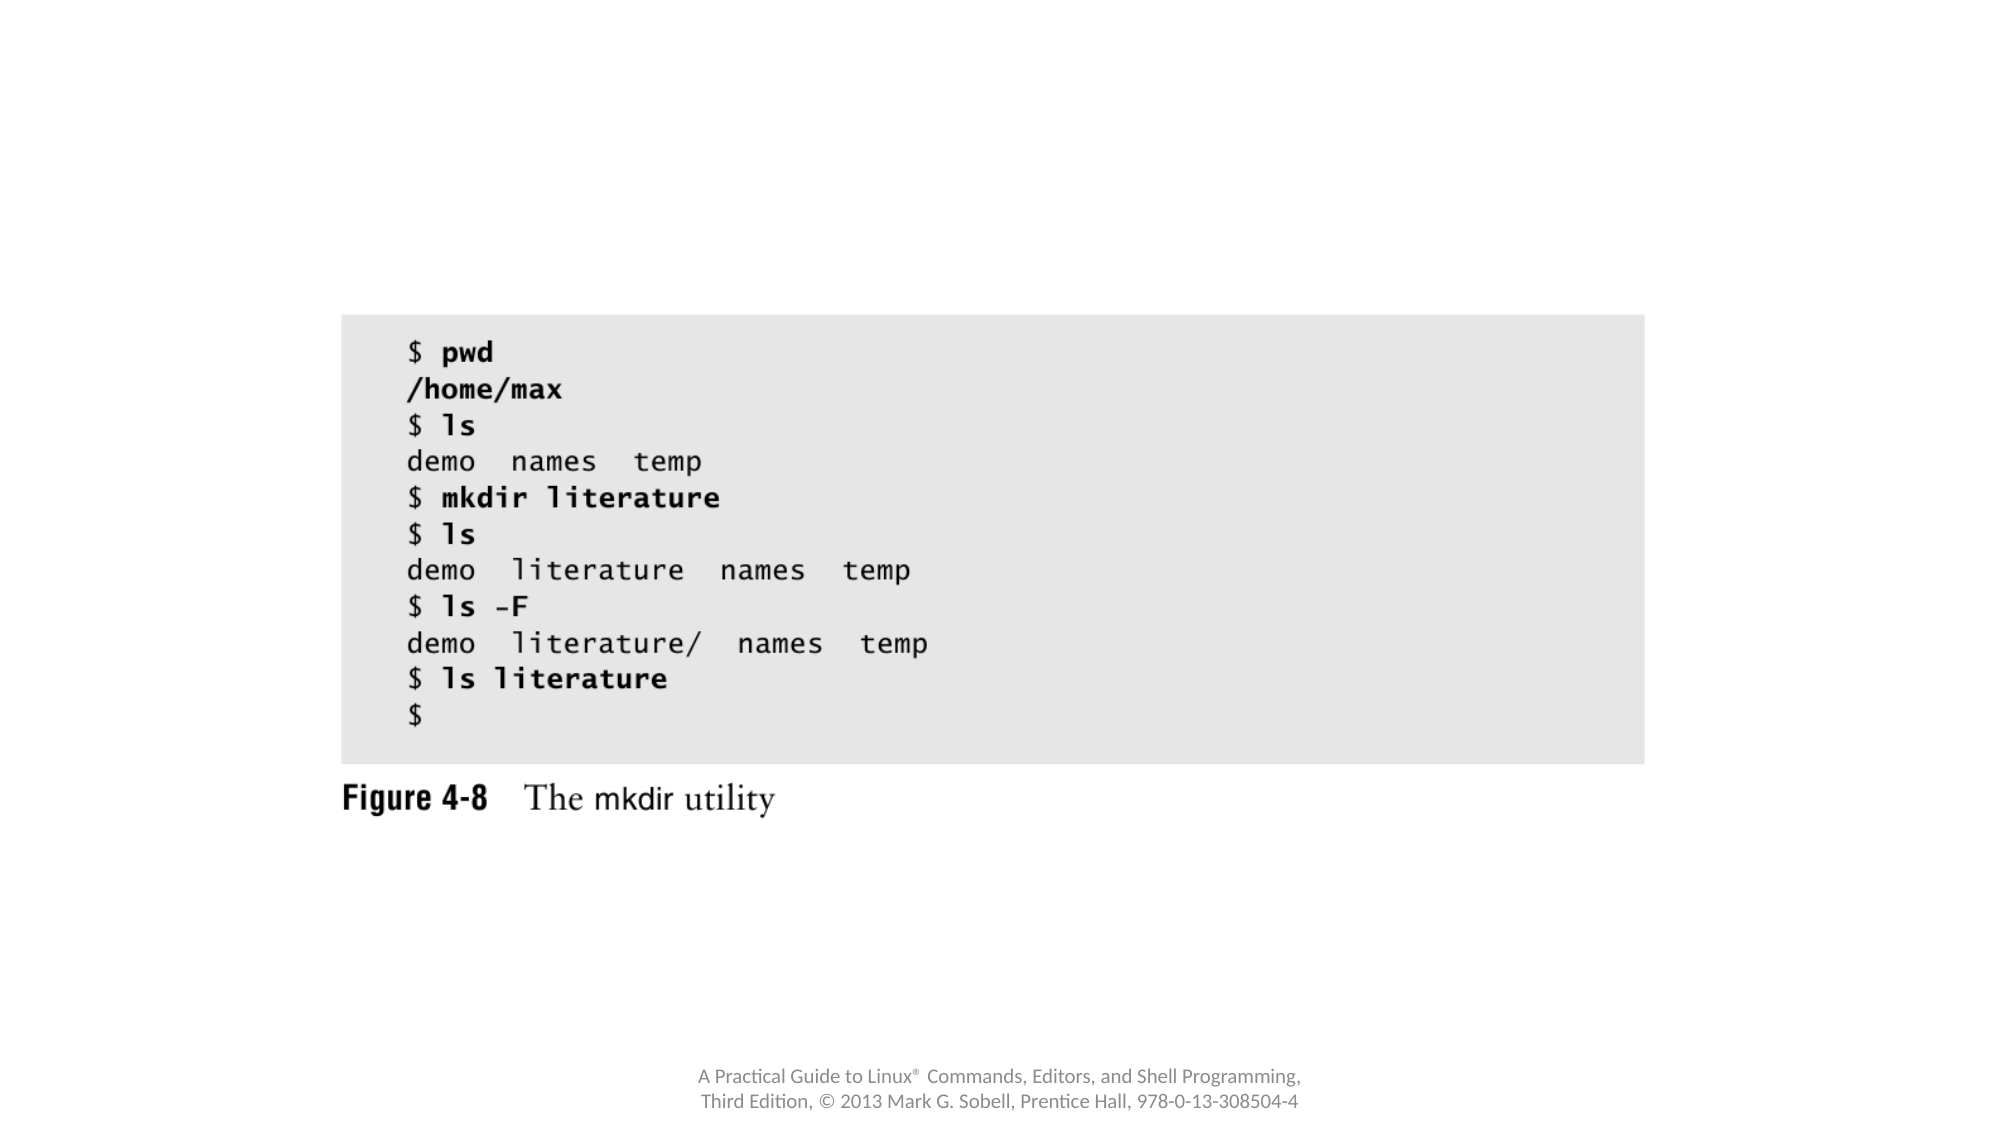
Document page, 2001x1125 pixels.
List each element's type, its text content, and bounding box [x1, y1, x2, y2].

footer A Practical Guide to Linux® Commands, Editors, and Shell Programming, Third Edition, © 2013 Mark G. Sobell, Prentice Hall, 978-0-13-308504-4 [662, 1042, 1338, 1103]
picture [324, 300, 1675, 825]
